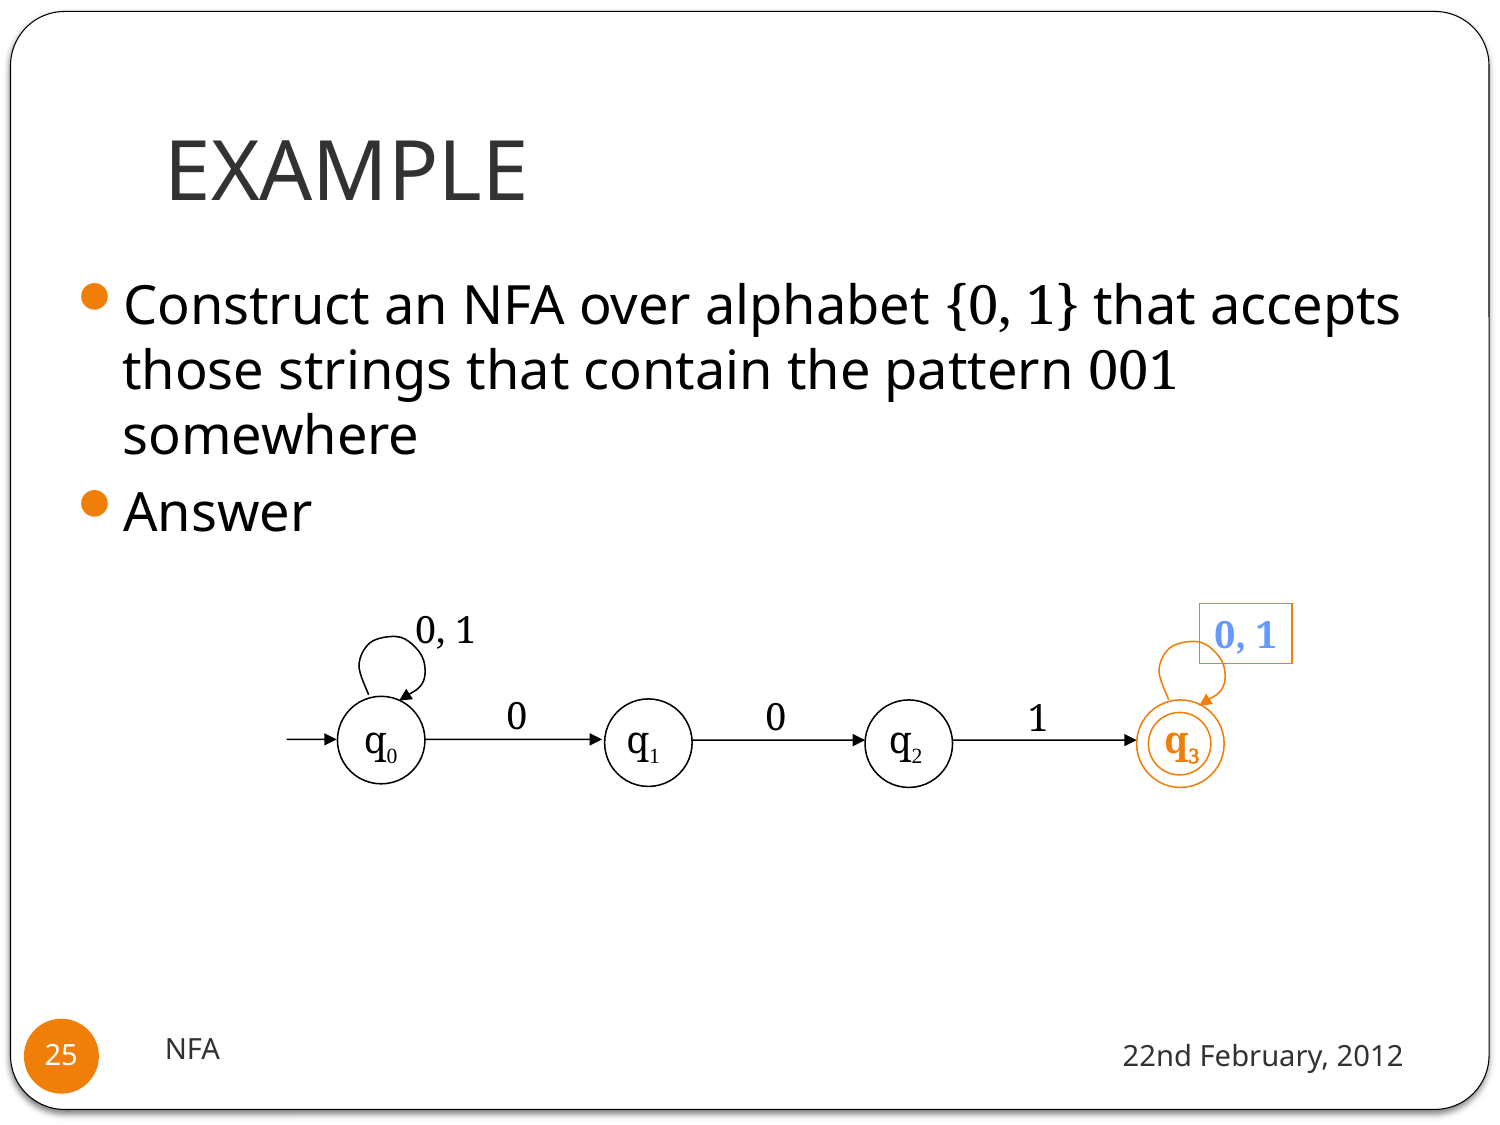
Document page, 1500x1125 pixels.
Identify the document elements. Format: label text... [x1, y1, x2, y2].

text_box [883, 699, 935, 708]
text_box [618, 698, 693, 787]
text_box 0 [491, 740, 543, 745]
slide_number 25 [23, 1018, 99, 1094]
text_box [865, 718, 873, 769]
text_box [354, 775, 408, 784]
text_box [1158, 641, 1226, 706]
text_box q3 [1149, 708, 1215, 775]
text_box q2 [873, 708, 938, 775]
text_box [286, 733, 337, 746]
footer NFA [150, 1012, 800, 1088]
text_box [1136, 713, 1211, 788]
text_box 0 [750, 685, 802, 746]
text_box [604, 720, 611, 766]
text_box [1155, 701, 1206, 708]
text_box [351, 696, 411, 708]
text_box 0, 1 [1199, 603, 1292, 664]
text_box [358, 636, 426, 701]
text_box [878, 711, 953, 788]
text_box q0 [348, 708, 413, 775]
text_box [1215, 716, 1225, 771]
text_box 0 [491, 684, 543, 739]
text_box 1 [1013, 686, 1064, 747]
text_box [802, 733, 865, 747]
text_box [1064, 733, 1136, 747]
text_box q1 [611, 708, 675, 775]
text_box 0, 1 [400, 598, 492, 659]
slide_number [1012, 1015, 1419, 1094]
text_box [337, 711, 348, 769]
text_box [424, 733, 603, 746]
list Construct an NFA over alphabet {0, 1} that accepts those strings that contain the pattern 001 somewhere Answer [62, 262, 1433, 600]
text_box [413, 710, 425, 771]
title EXAMPLE [150, 45, 1425, 233]
